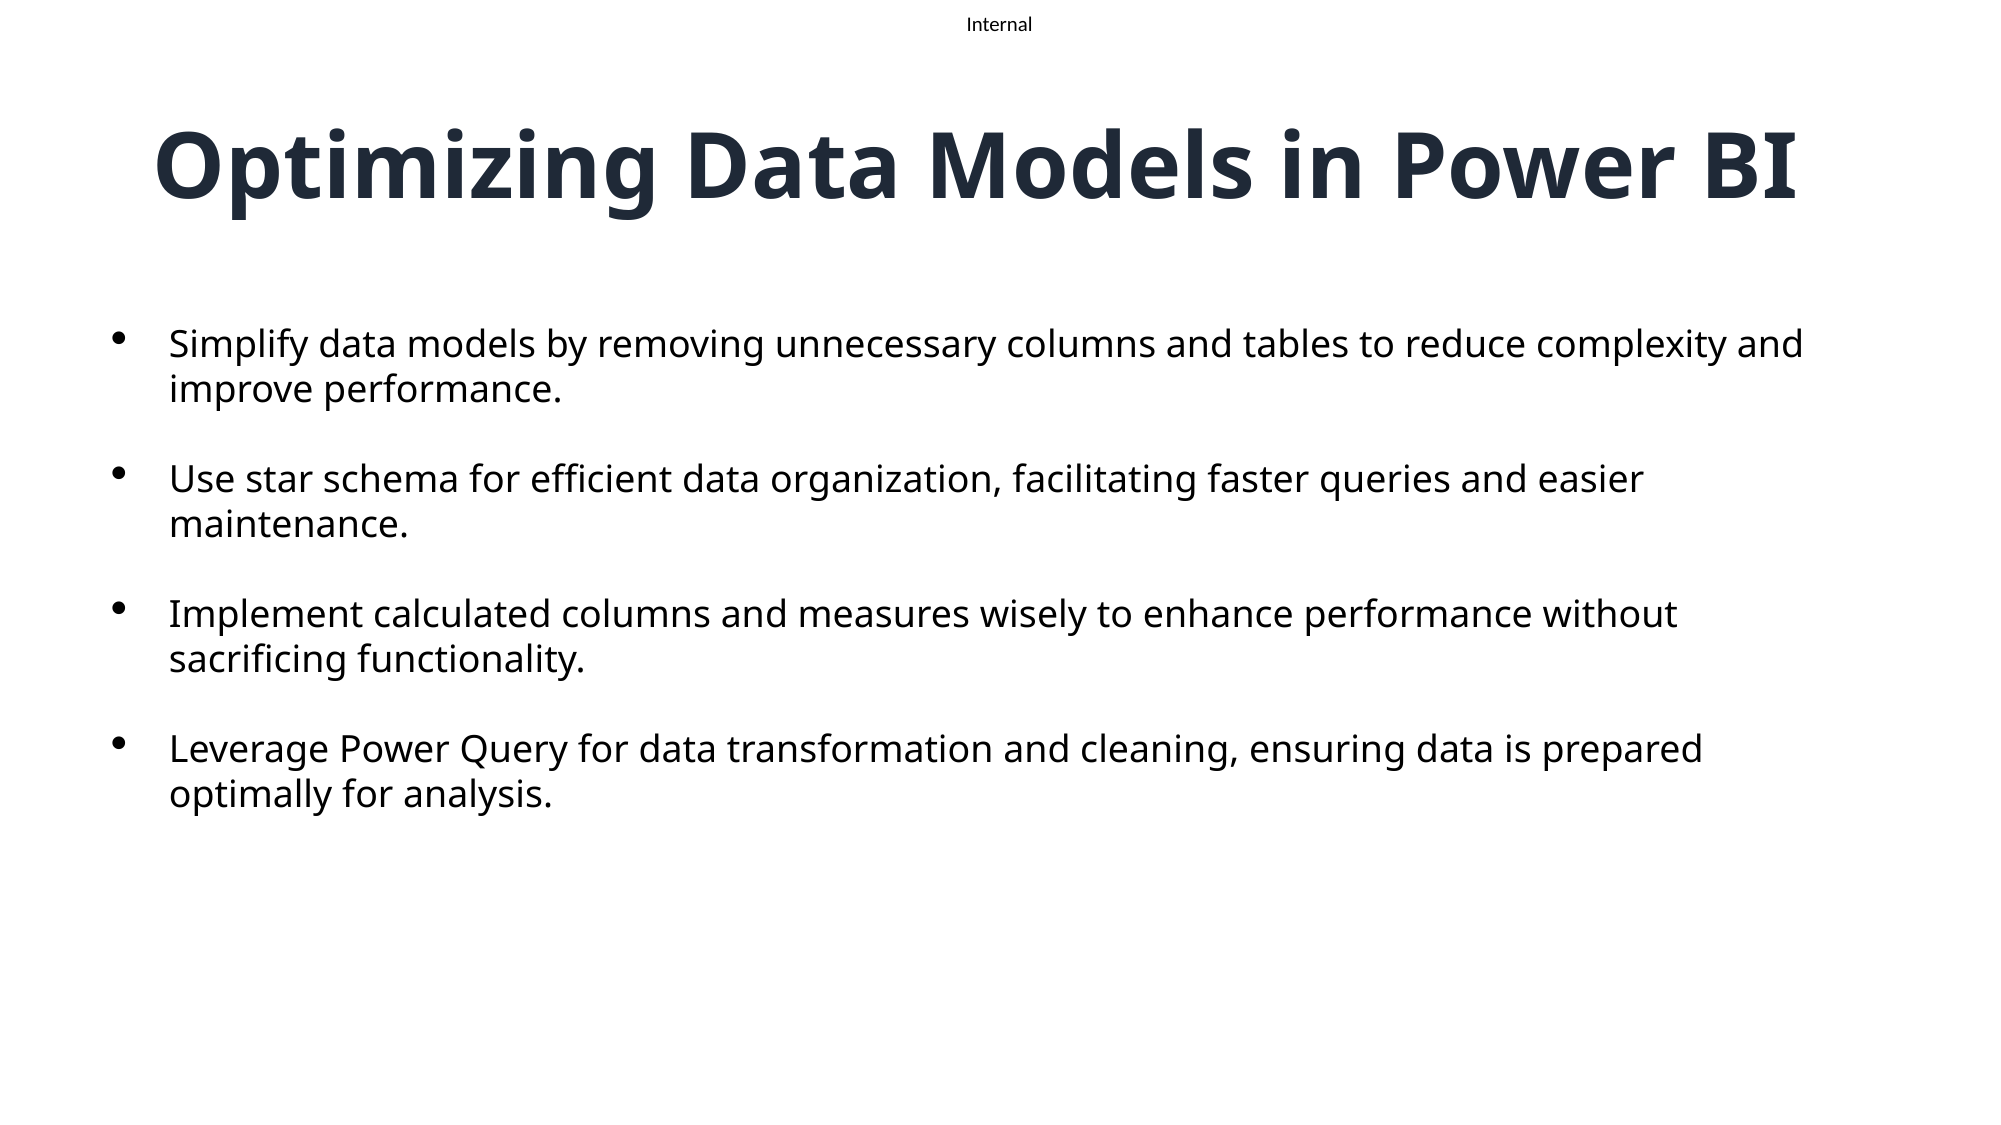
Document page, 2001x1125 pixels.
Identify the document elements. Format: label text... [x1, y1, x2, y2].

title Optimizing Data Models in Power BI [137, 59, 1863, 278]
text_box Simplify data models by removing unnecessary columns and tables to reduce complexity and improve performance. Use star schema for efficient data organization, facilitating faster queries and easier maintenance. Implement calculated columns and measures wisely to enhance performance without sacrificing functionality. Leverage Power Query for data transformation and cleaning, ensuring data is prepared optimally for analysis. [97, 312, 1878, 822]
